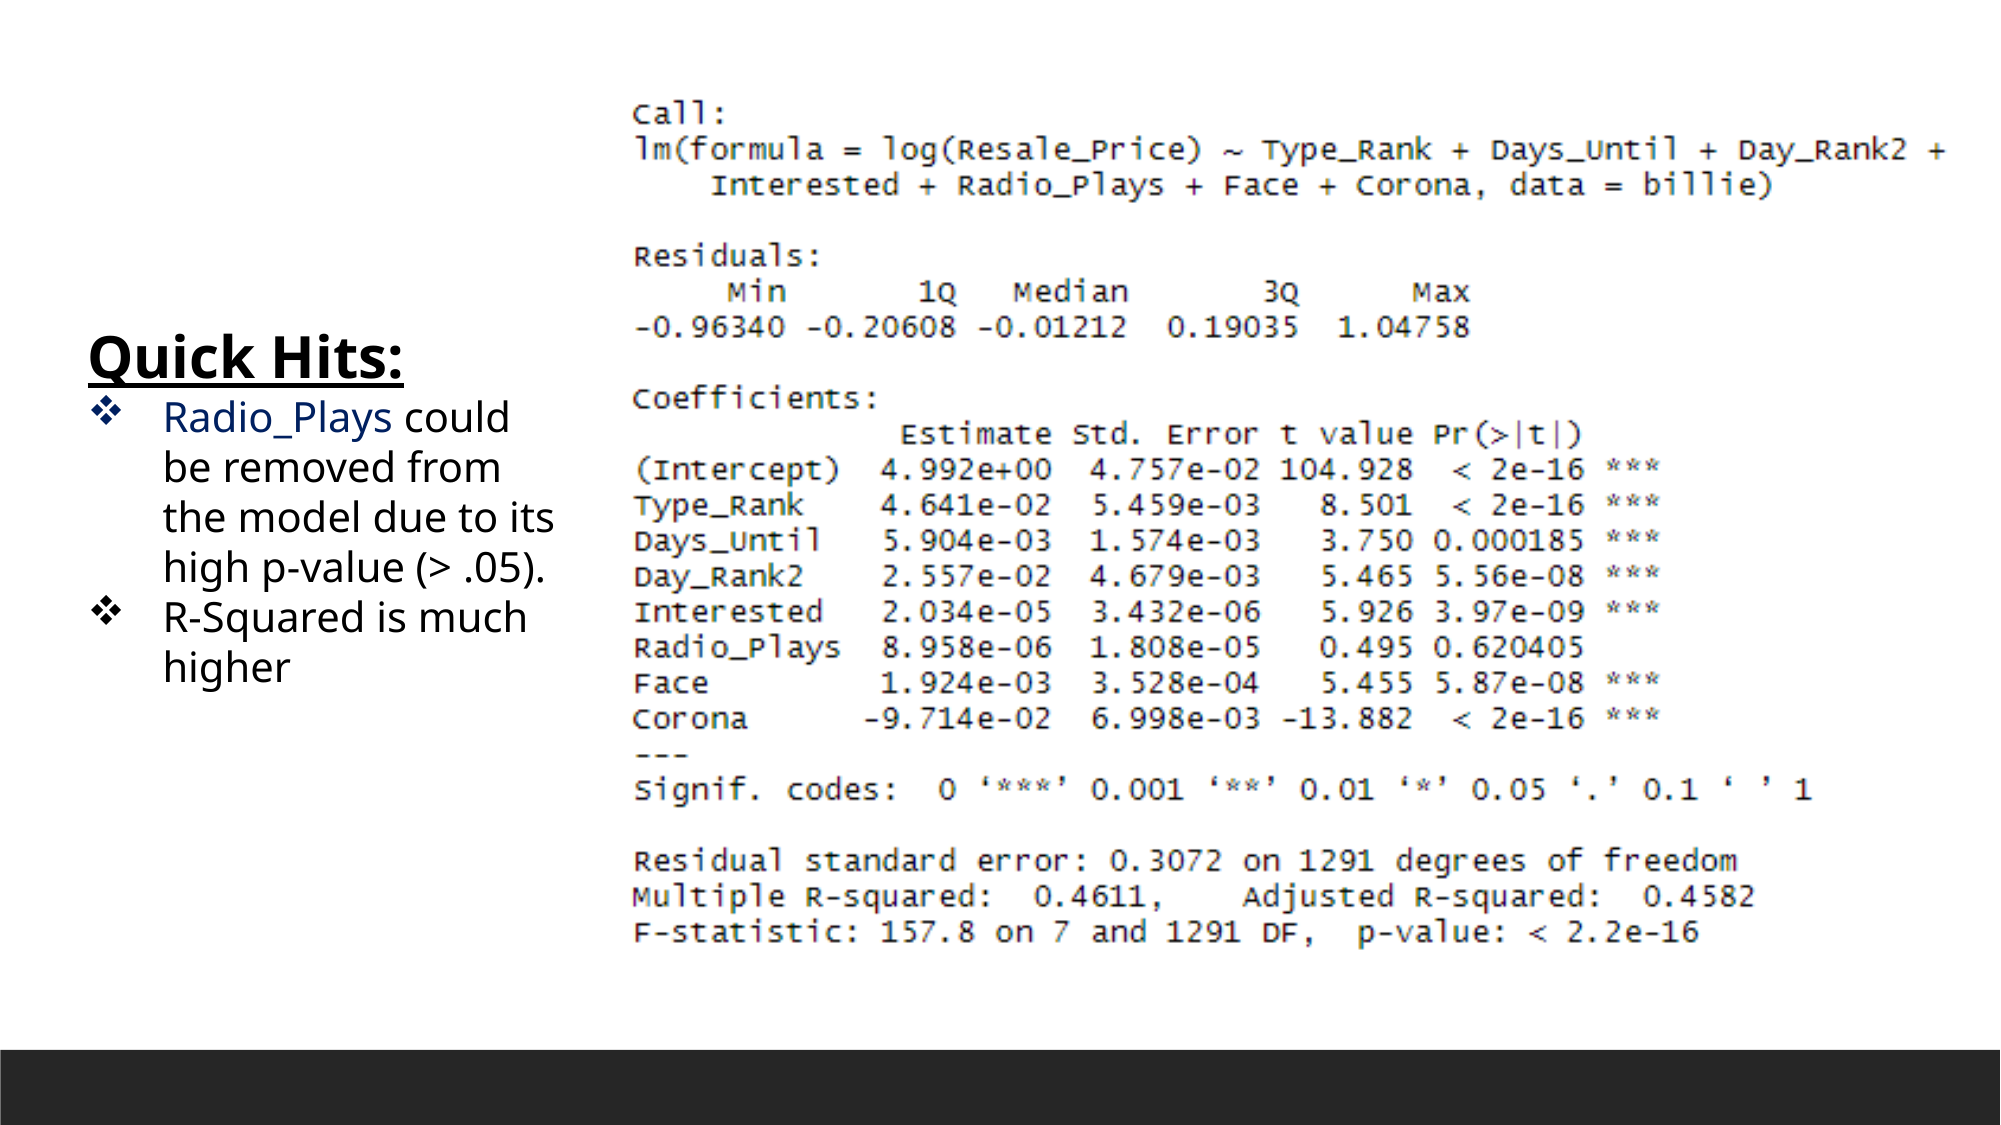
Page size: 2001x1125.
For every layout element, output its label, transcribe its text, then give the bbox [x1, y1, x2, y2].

text_box Quick Hits: Radio_Plays could be removed from the model due to its high p-value (> .05). R-Squared is much higher [72, 312, 572, 748]
picture [619, 88, 1965, 977]
